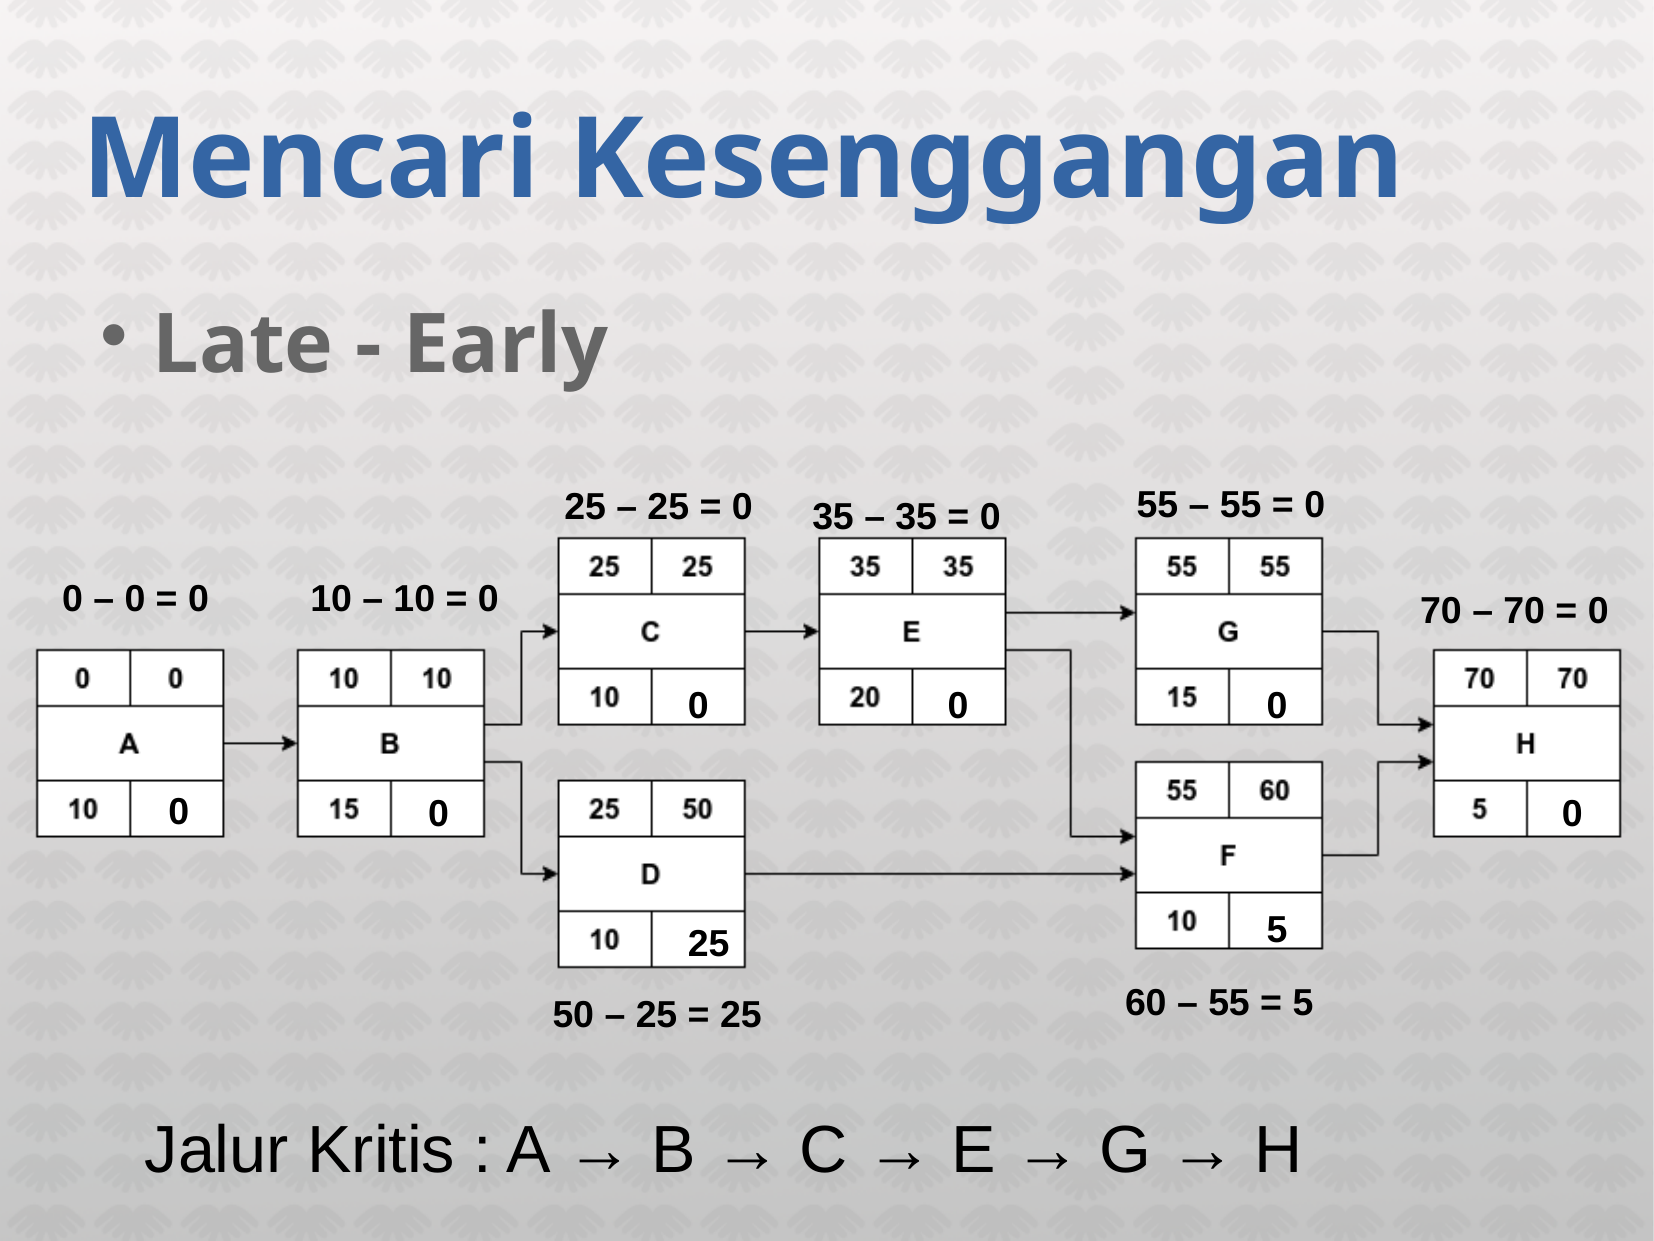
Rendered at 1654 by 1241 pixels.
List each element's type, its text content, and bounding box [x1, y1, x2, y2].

text_box 35 – 35 = 0 [797, 484, 1016, 519]
picture [0, 0, 1654, 1241]
list Late - Early [82, 290, 1538, 390]
text_box 55 – 55 = 0 [1121, 472, 1341, 519]
text_box 50 – 25 = 25 [537, 1000, 777, 1040]
text_box 60 – 55 = 5 [1110, 1000, 1329, 1028]
text_box 25 – 25 = 0 [549, 474, 768, 519]
title Mencari Kesenggangan [82, 49, 1571, 257]
text_box Jalur Kritis : A → B → C → E → G → H [129, 1098, 1418, 1241]
